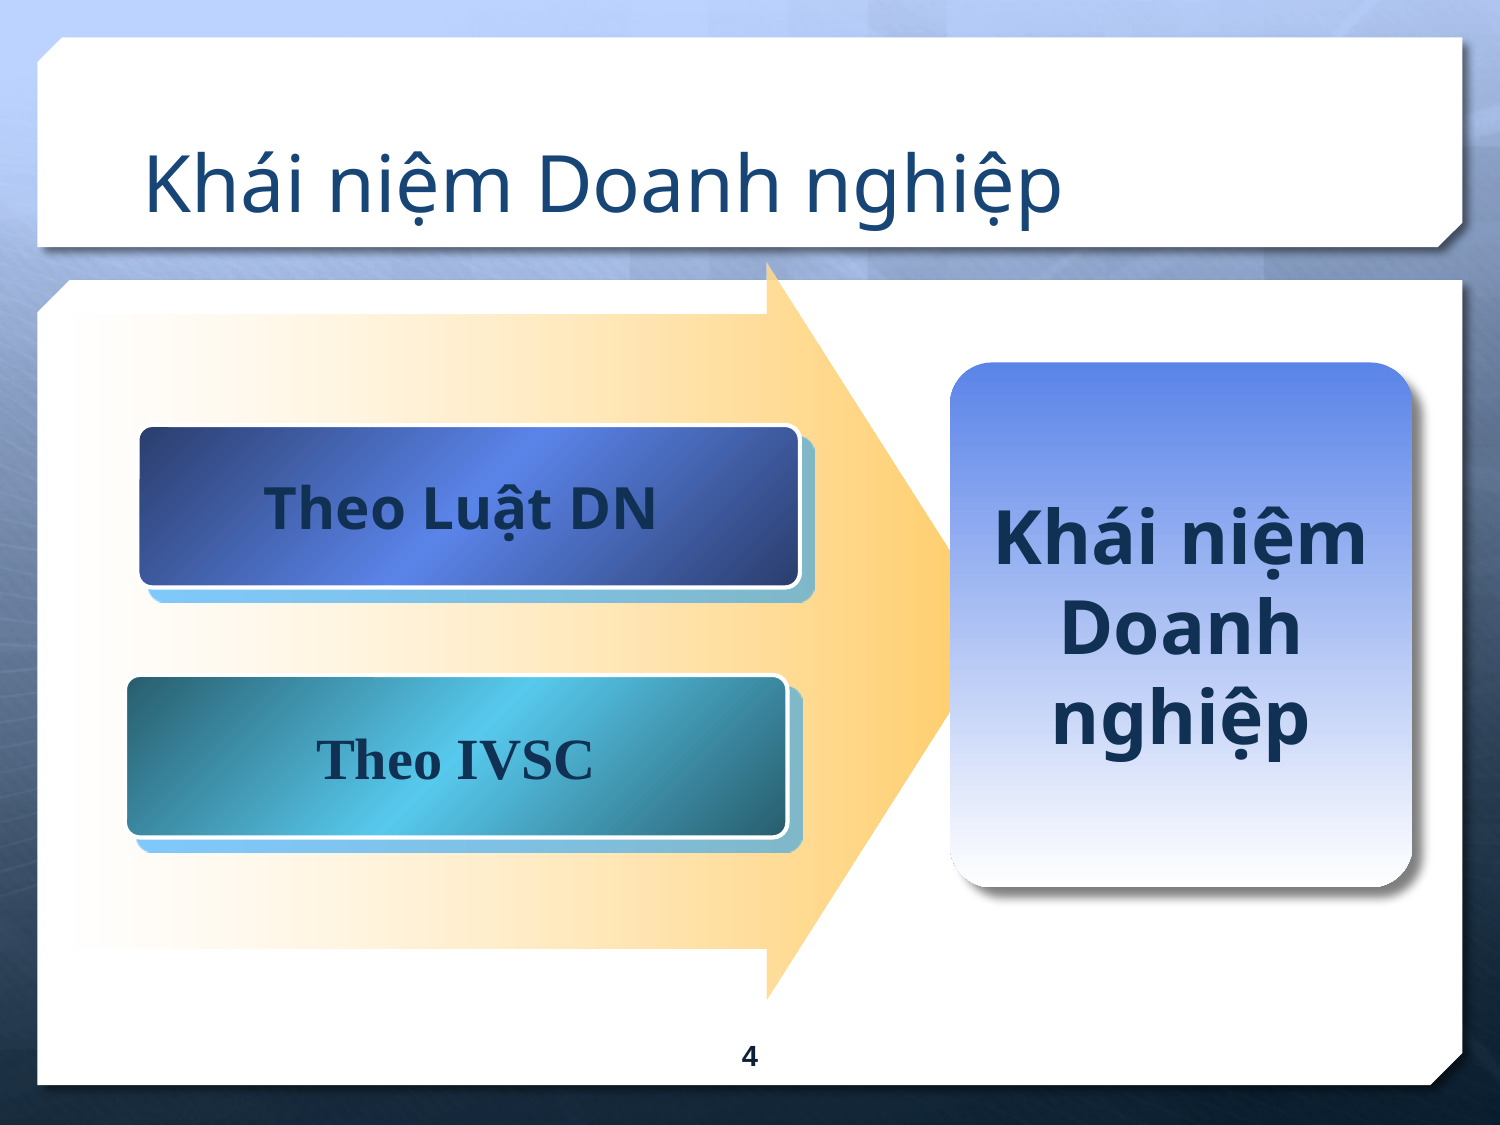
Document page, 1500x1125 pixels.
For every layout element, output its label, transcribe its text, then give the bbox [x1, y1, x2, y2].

slide_number 4 [706, 1025, 794, 1085]
title Khái niệm Doanh nghiệp [127, 48, 1372, 236]
text_box Khái niệm Doanh nghiệp [949, 362, 1413, 888]
text_box [62, 262, 949, 1000]
text_box Theo Luật DN [137, 424, 800, 588]
text_box Theo IVSC [124, 674, 788, 838]
